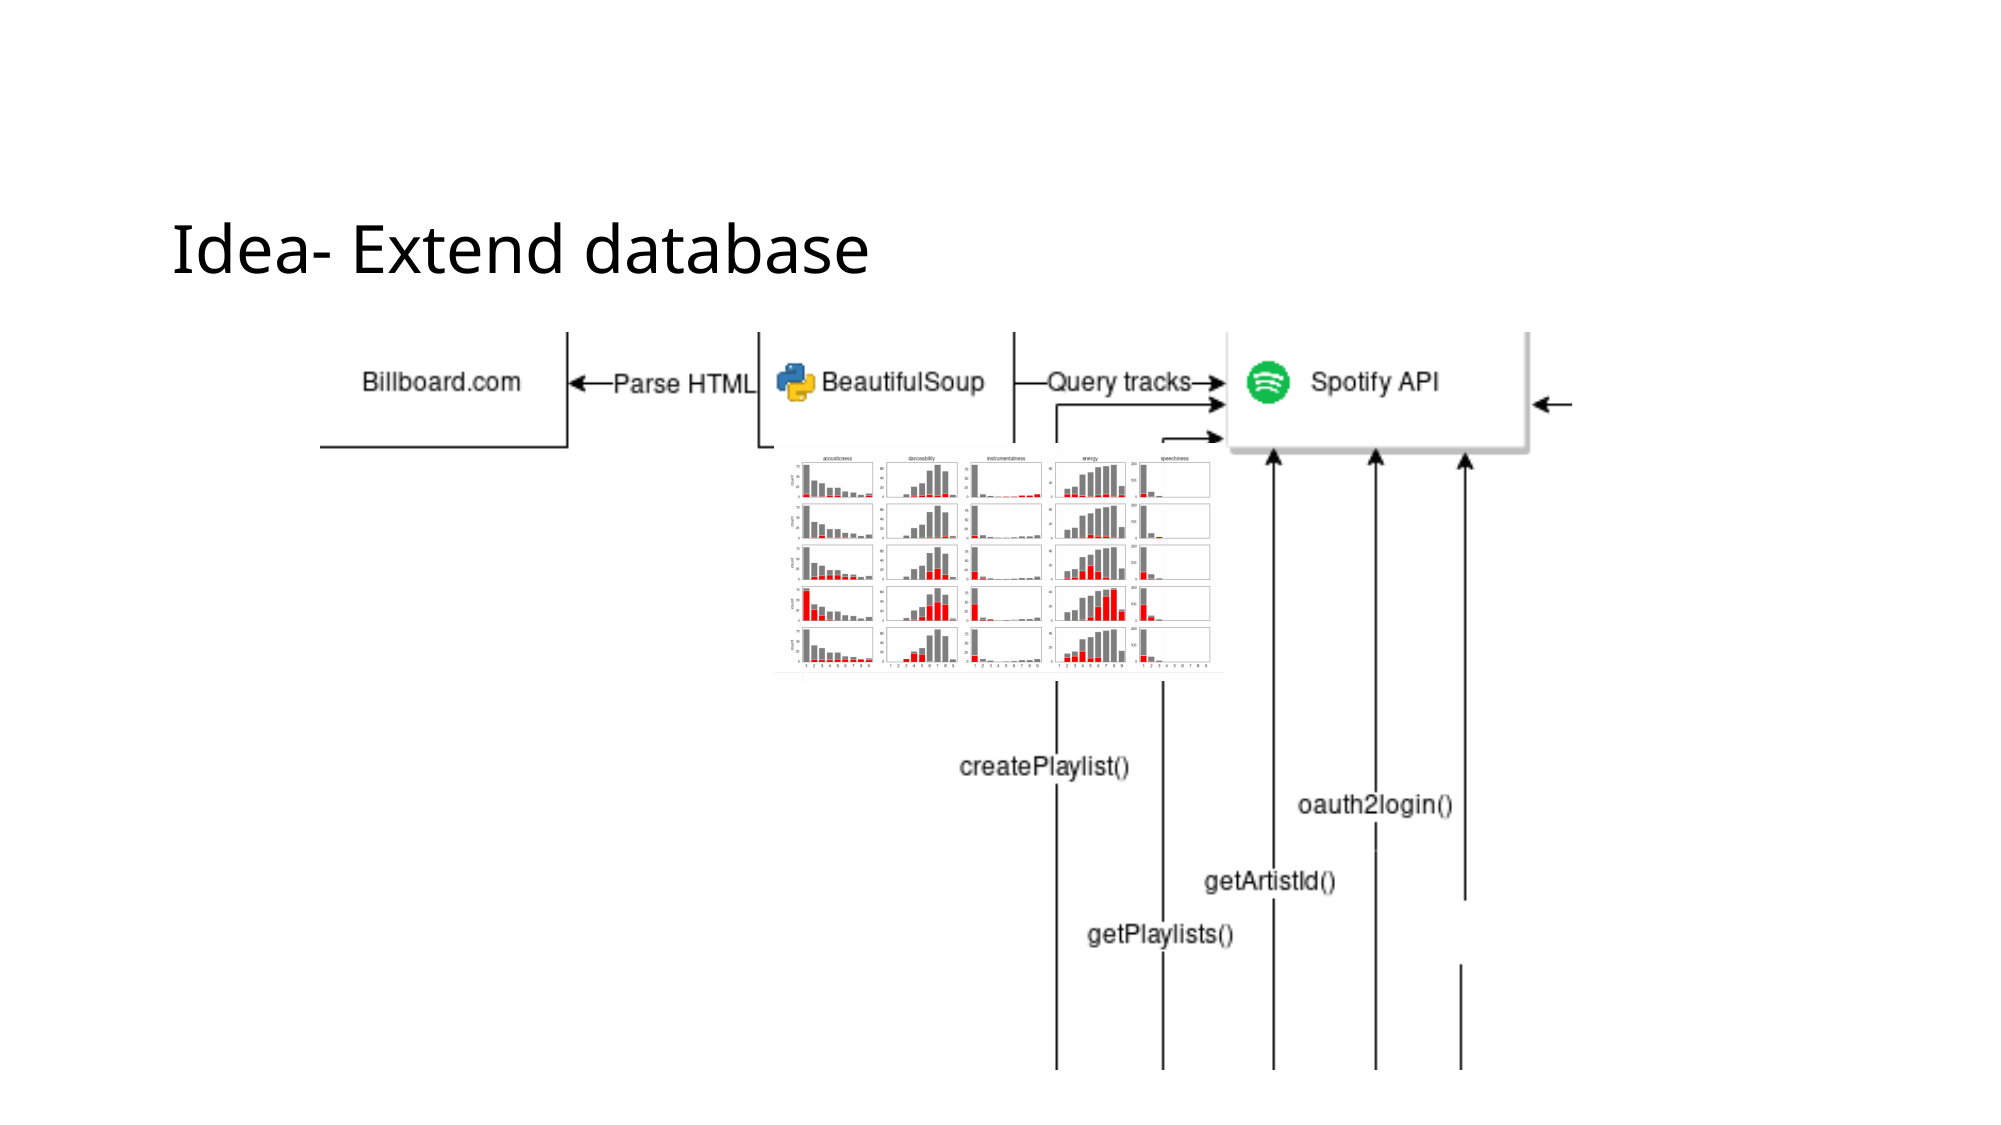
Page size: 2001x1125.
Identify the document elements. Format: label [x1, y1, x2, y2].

picture [0, 42, 1573, 1070]
